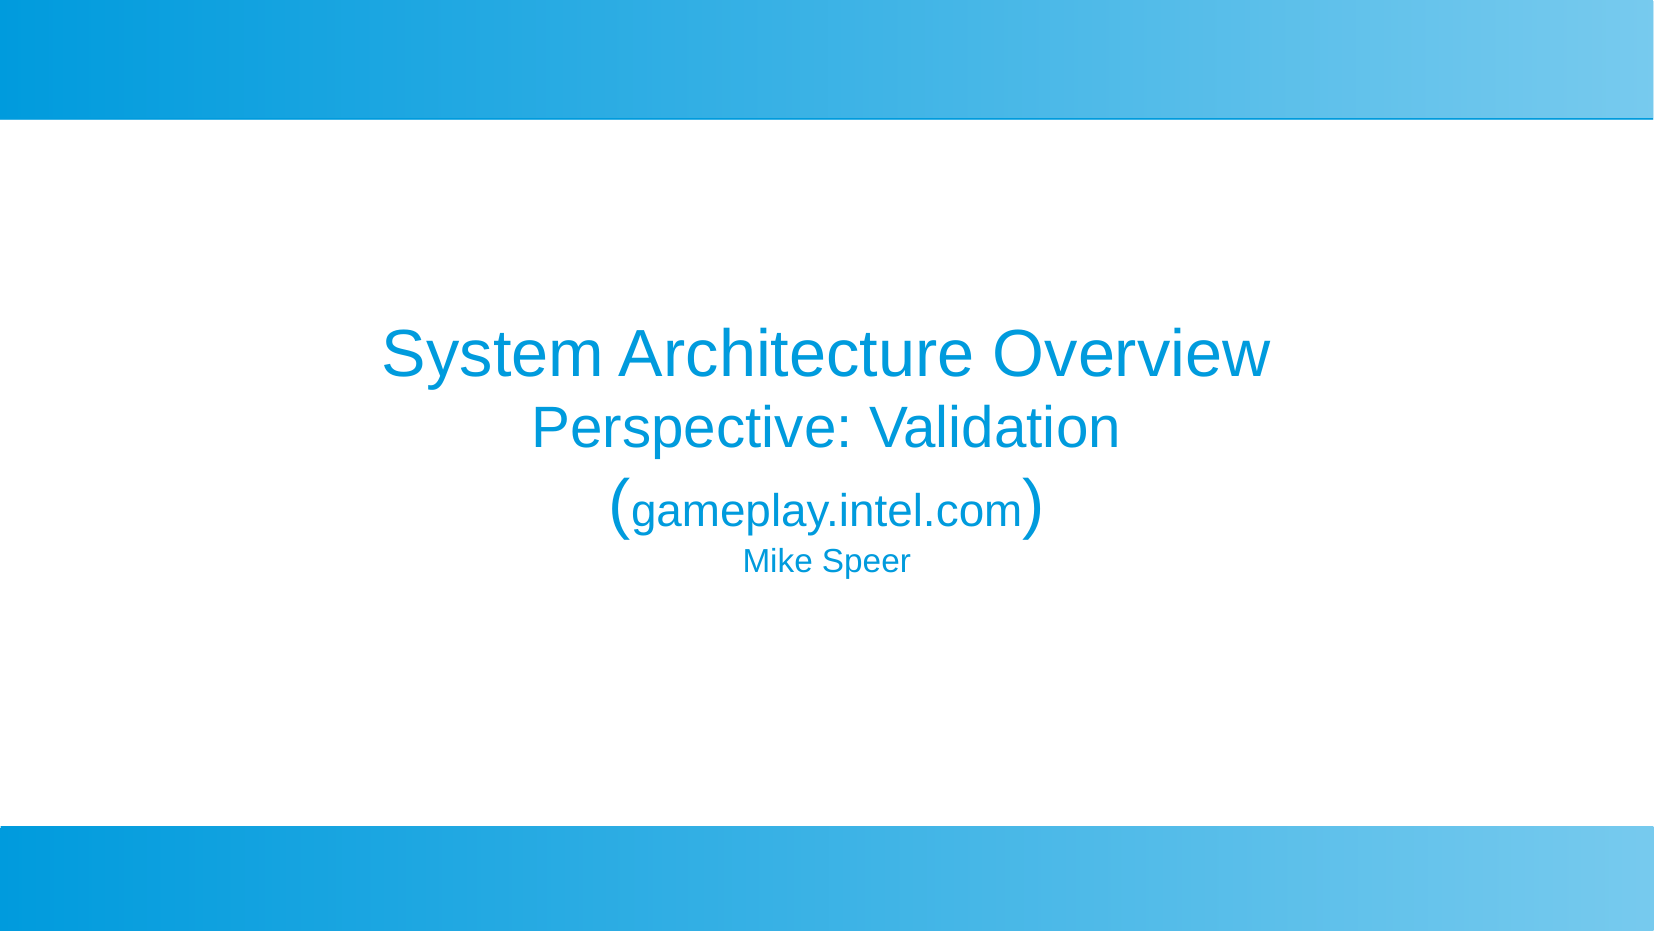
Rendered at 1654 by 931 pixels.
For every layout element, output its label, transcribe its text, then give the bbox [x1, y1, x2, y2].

subtitle System Architecture Overview Perspective: Validation (gameplay.intel.com) Mike Speer [59, 262, 1595, 627]
